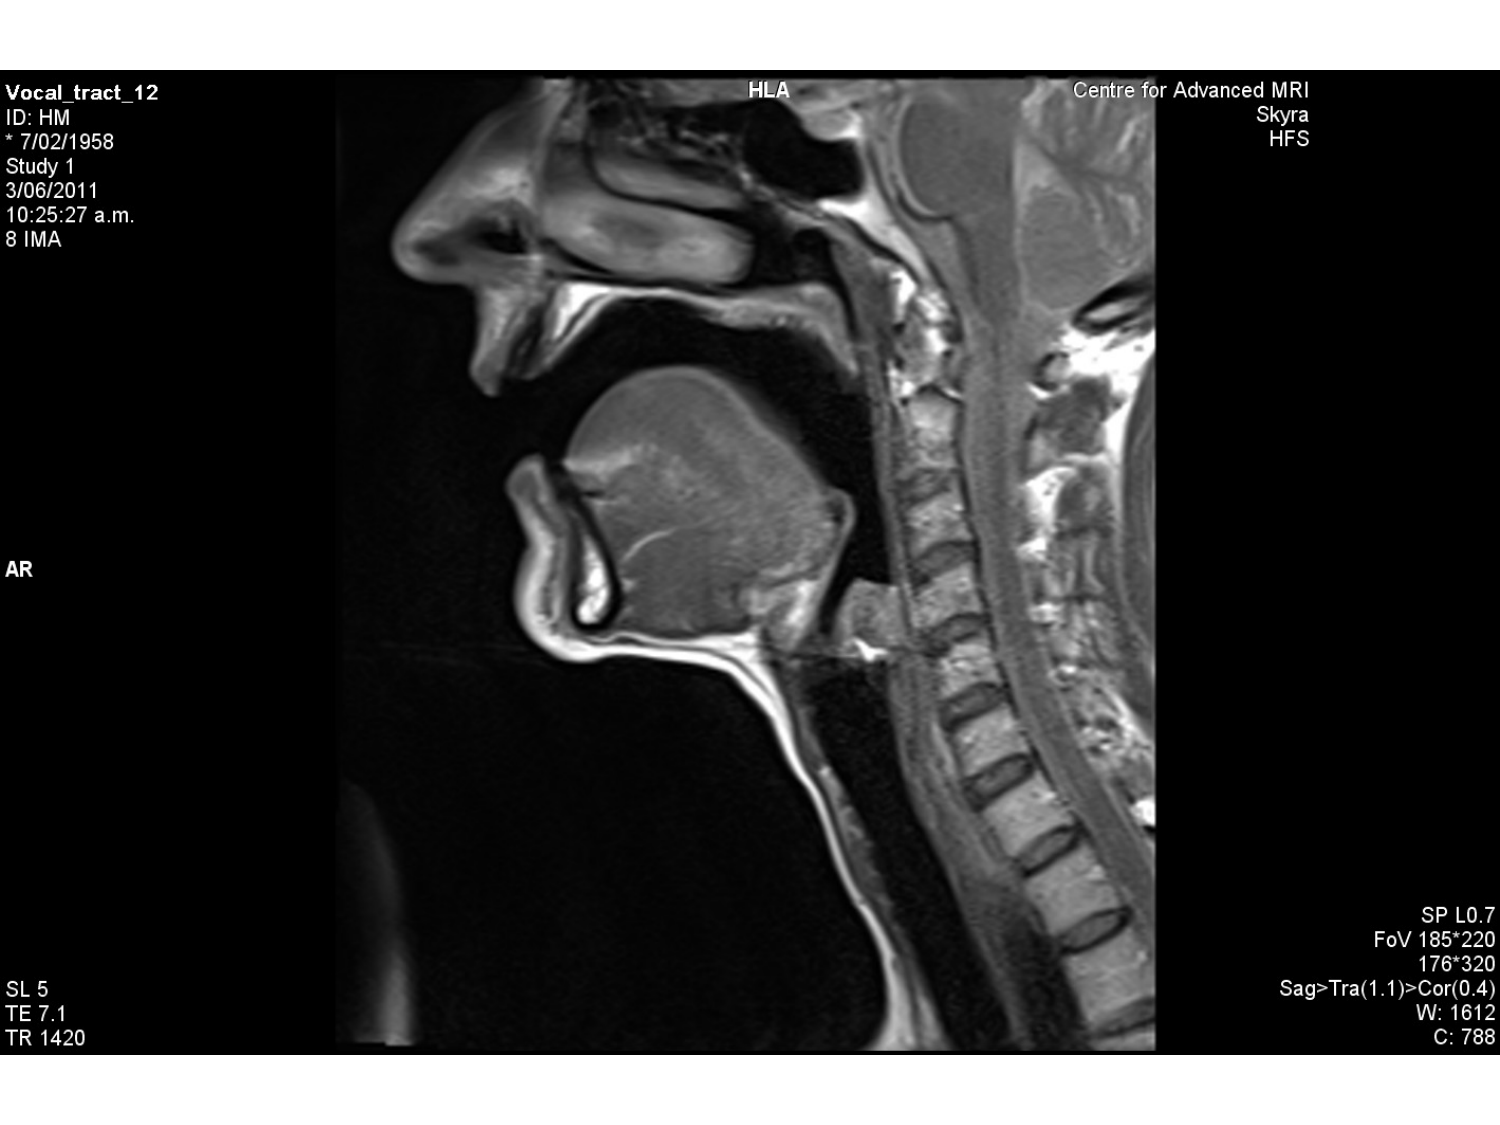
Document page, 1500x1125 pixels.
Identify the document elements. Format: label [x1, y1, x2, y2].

picture [0, 70, 1500, 1055]
